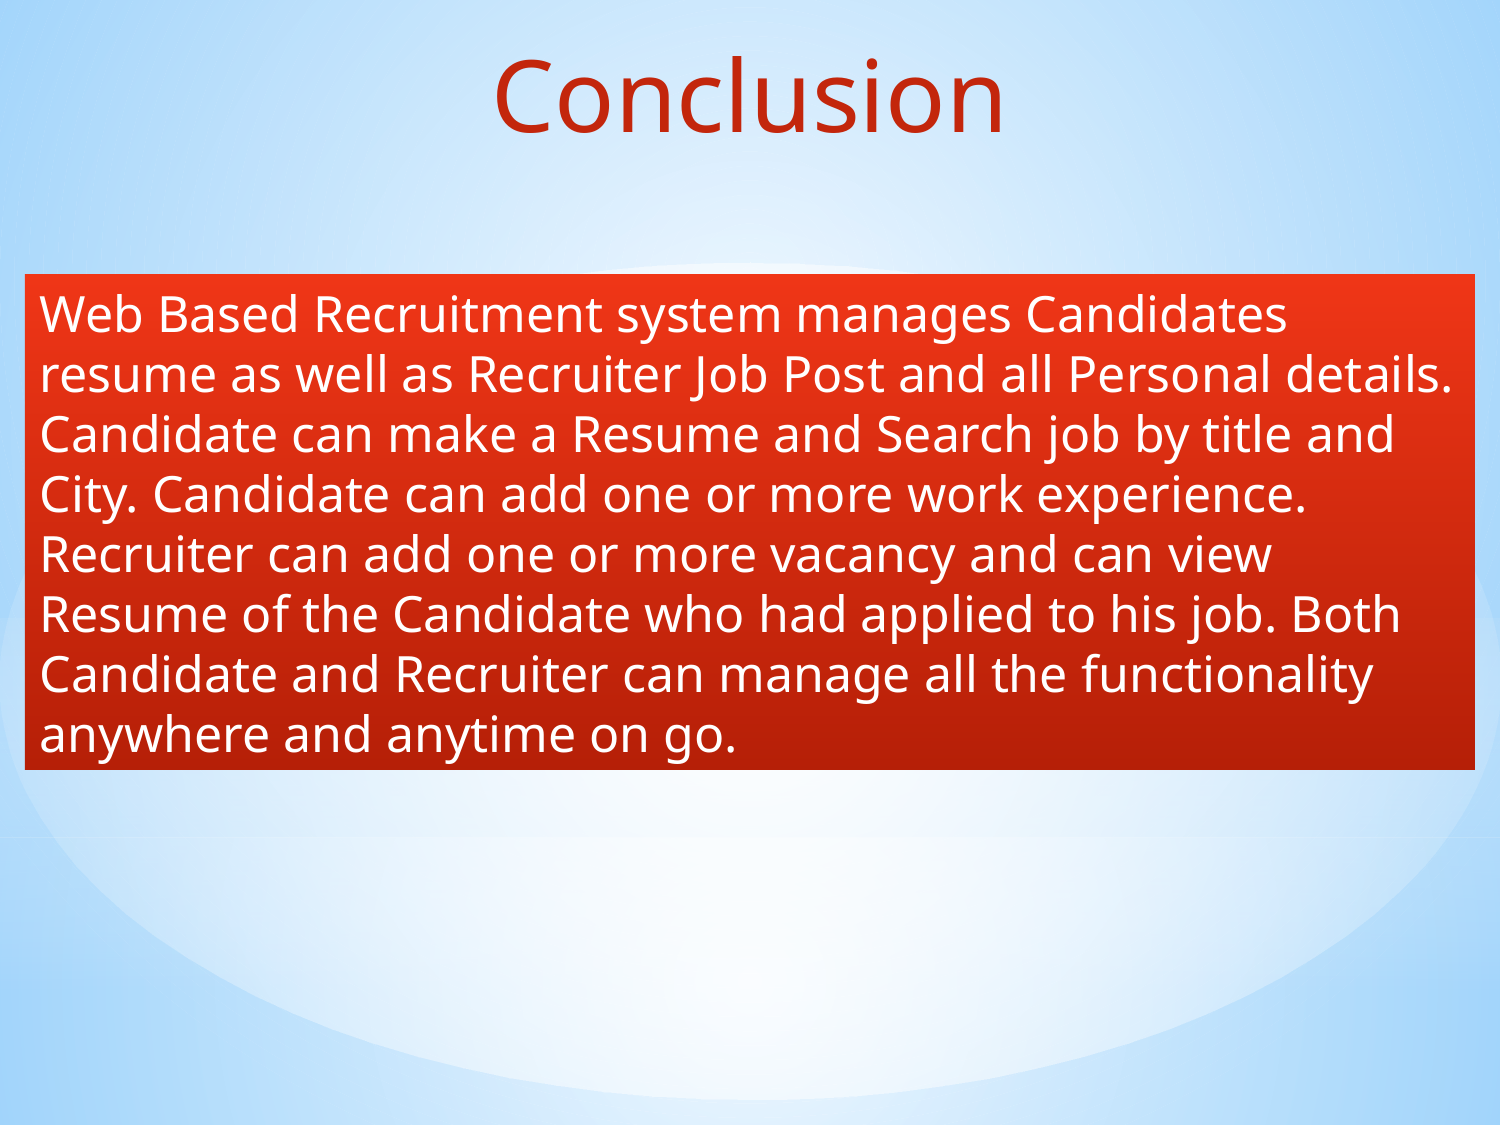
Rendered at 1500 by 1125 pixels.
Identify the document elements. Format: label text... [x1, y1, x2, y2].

text_box Conclusion [0, 24, 1500, 160]
text_box Web Based Recruitment system manages Candidates resume as well as Recruiter Job Post and all Personal details. Candidate can make a Resume and Search job by title and City. Candidate can add one or more work experience. Recruiter can add one or more vacancy and can view Resume of the Candidate who had applied to his job. Both Candidate and Recruiter can manage all the functionality anywhere and anytime on go. [24, 274, 1475, 770]
